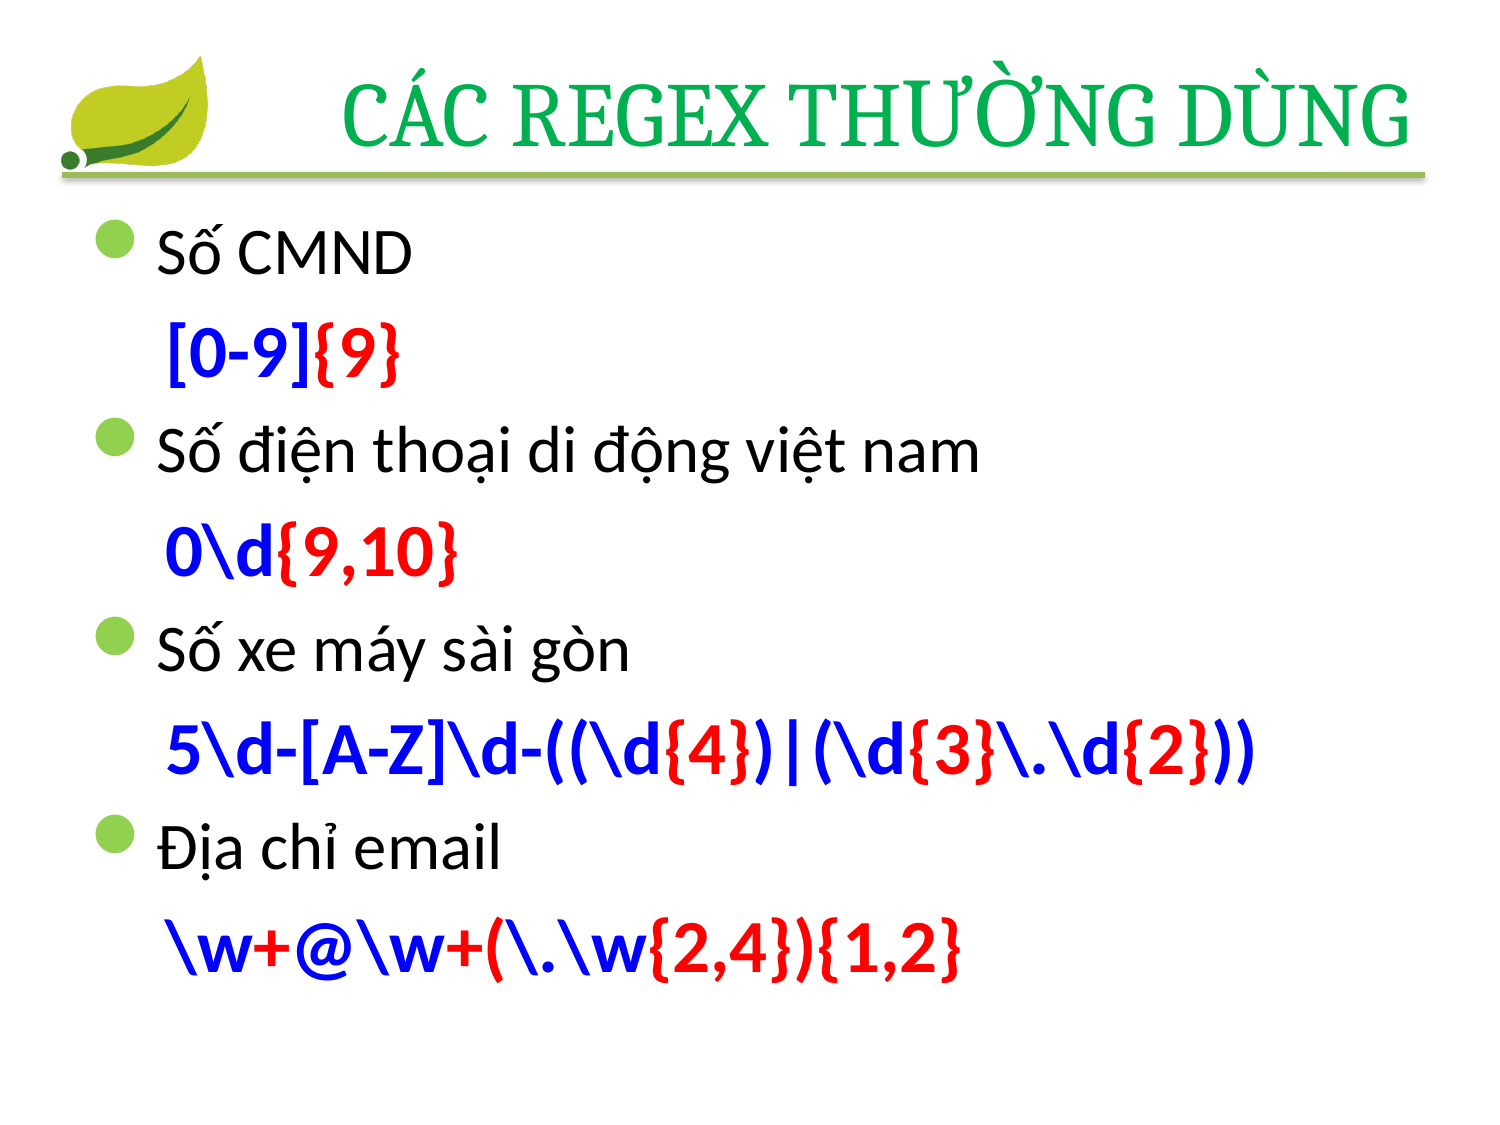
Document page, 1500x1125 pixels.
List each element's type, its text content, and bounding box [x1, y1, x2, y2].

picture [50, 49, 217, 175]
title Các RegEx thường dùng [217, 45, 1425, 175]
list Số CMND [0-9]{9} Số điện thoại di động việt nam 0\d{9,10} Số xe máy sài gòn 5\d-[A-Z]\d-((\d{4})|(\d{3}\.\d{2})) Địa chỉ email \w+@\w+(\.\w{2,4}){1,2} [75, 200, 1425, 1005]
